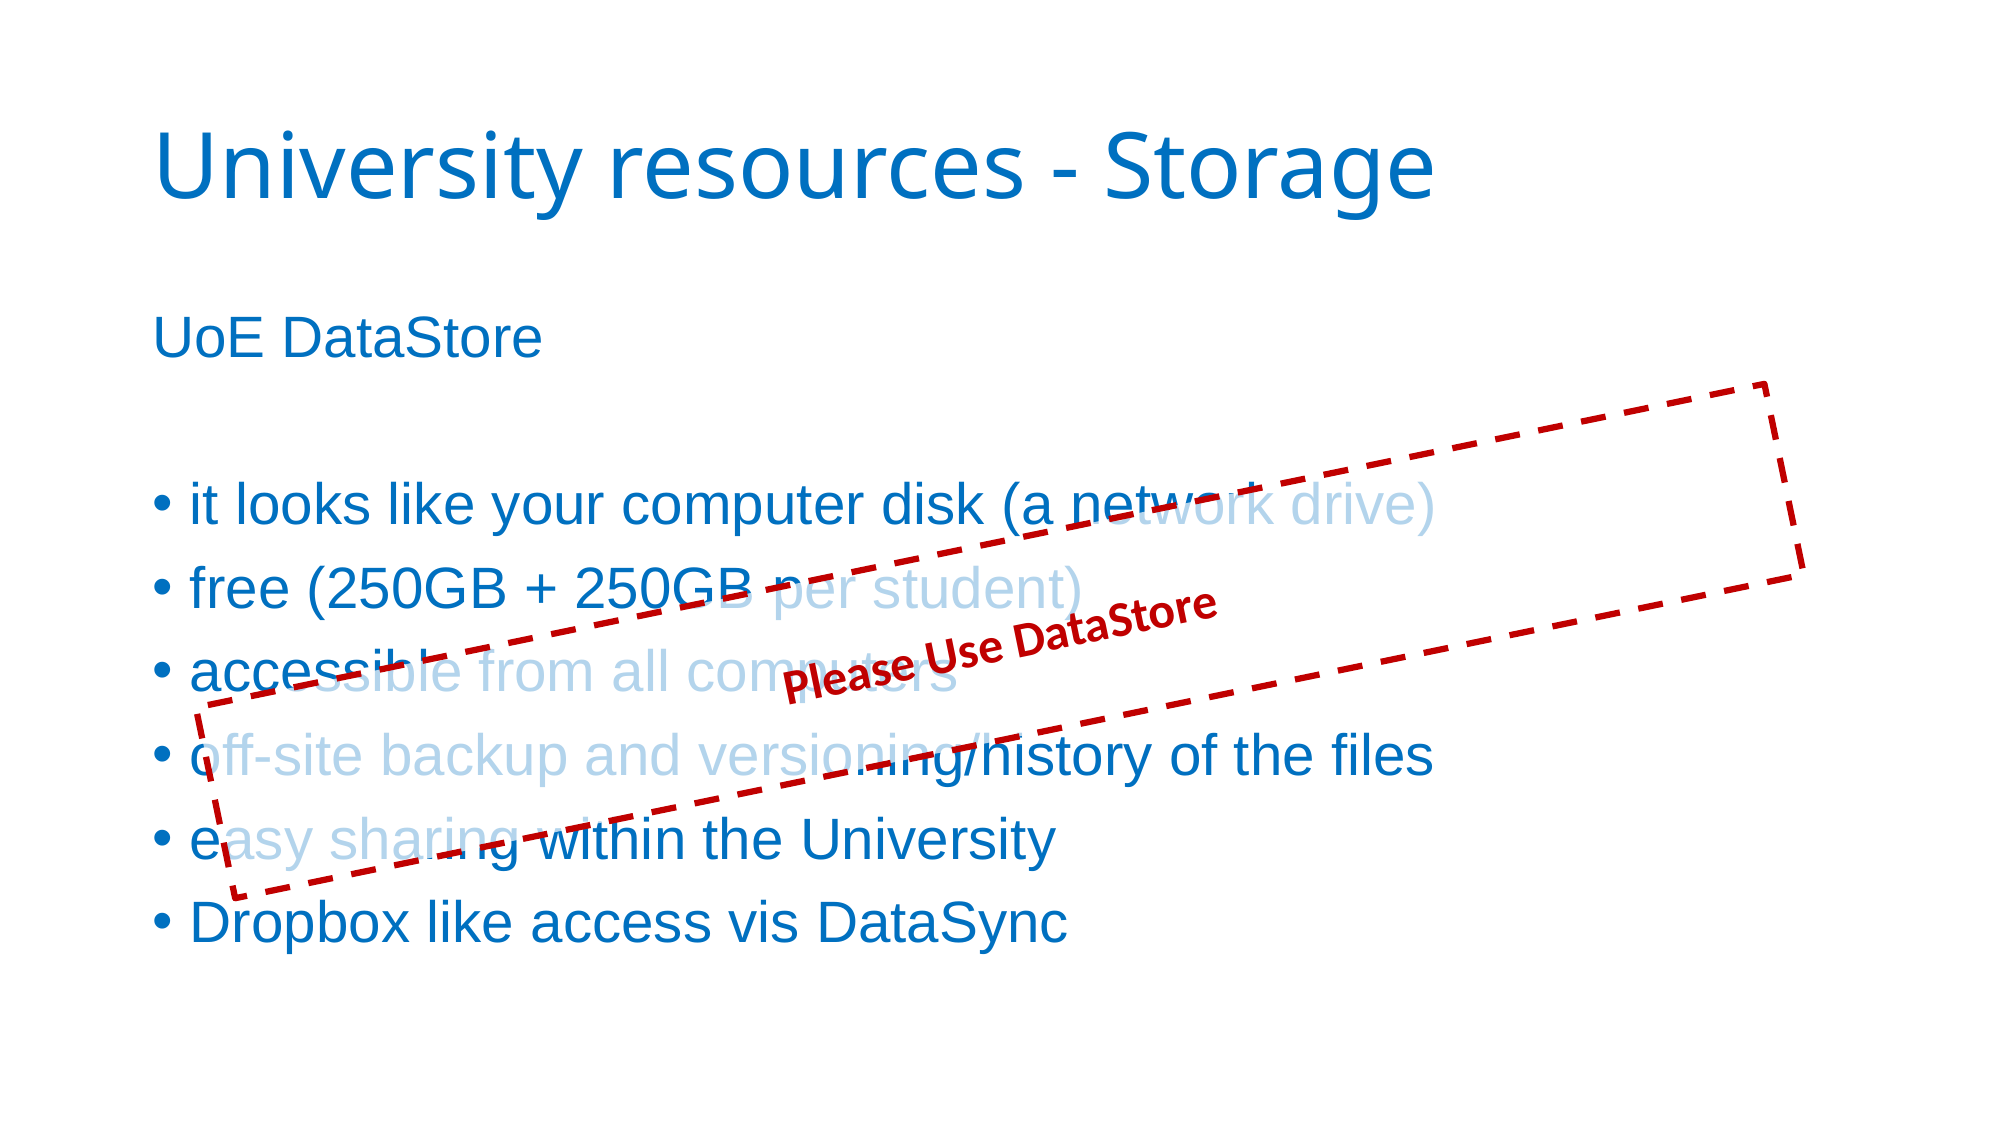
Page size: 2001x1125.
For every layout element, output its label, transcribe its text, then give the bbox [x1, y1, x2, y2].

text_box Please Use DataStore [195, 383, 1804, 899]
title University resources - Storage [137, 59, 1863, 278]
list UoE DataStore it looks like your computer disk (a network drive) free (250GB + 250GB per student) accessible from all computers off-site backup and versioning/history of the files easy sharing within the University Dropbox like access vis DataSync [137, 299, 1863, 1092]
